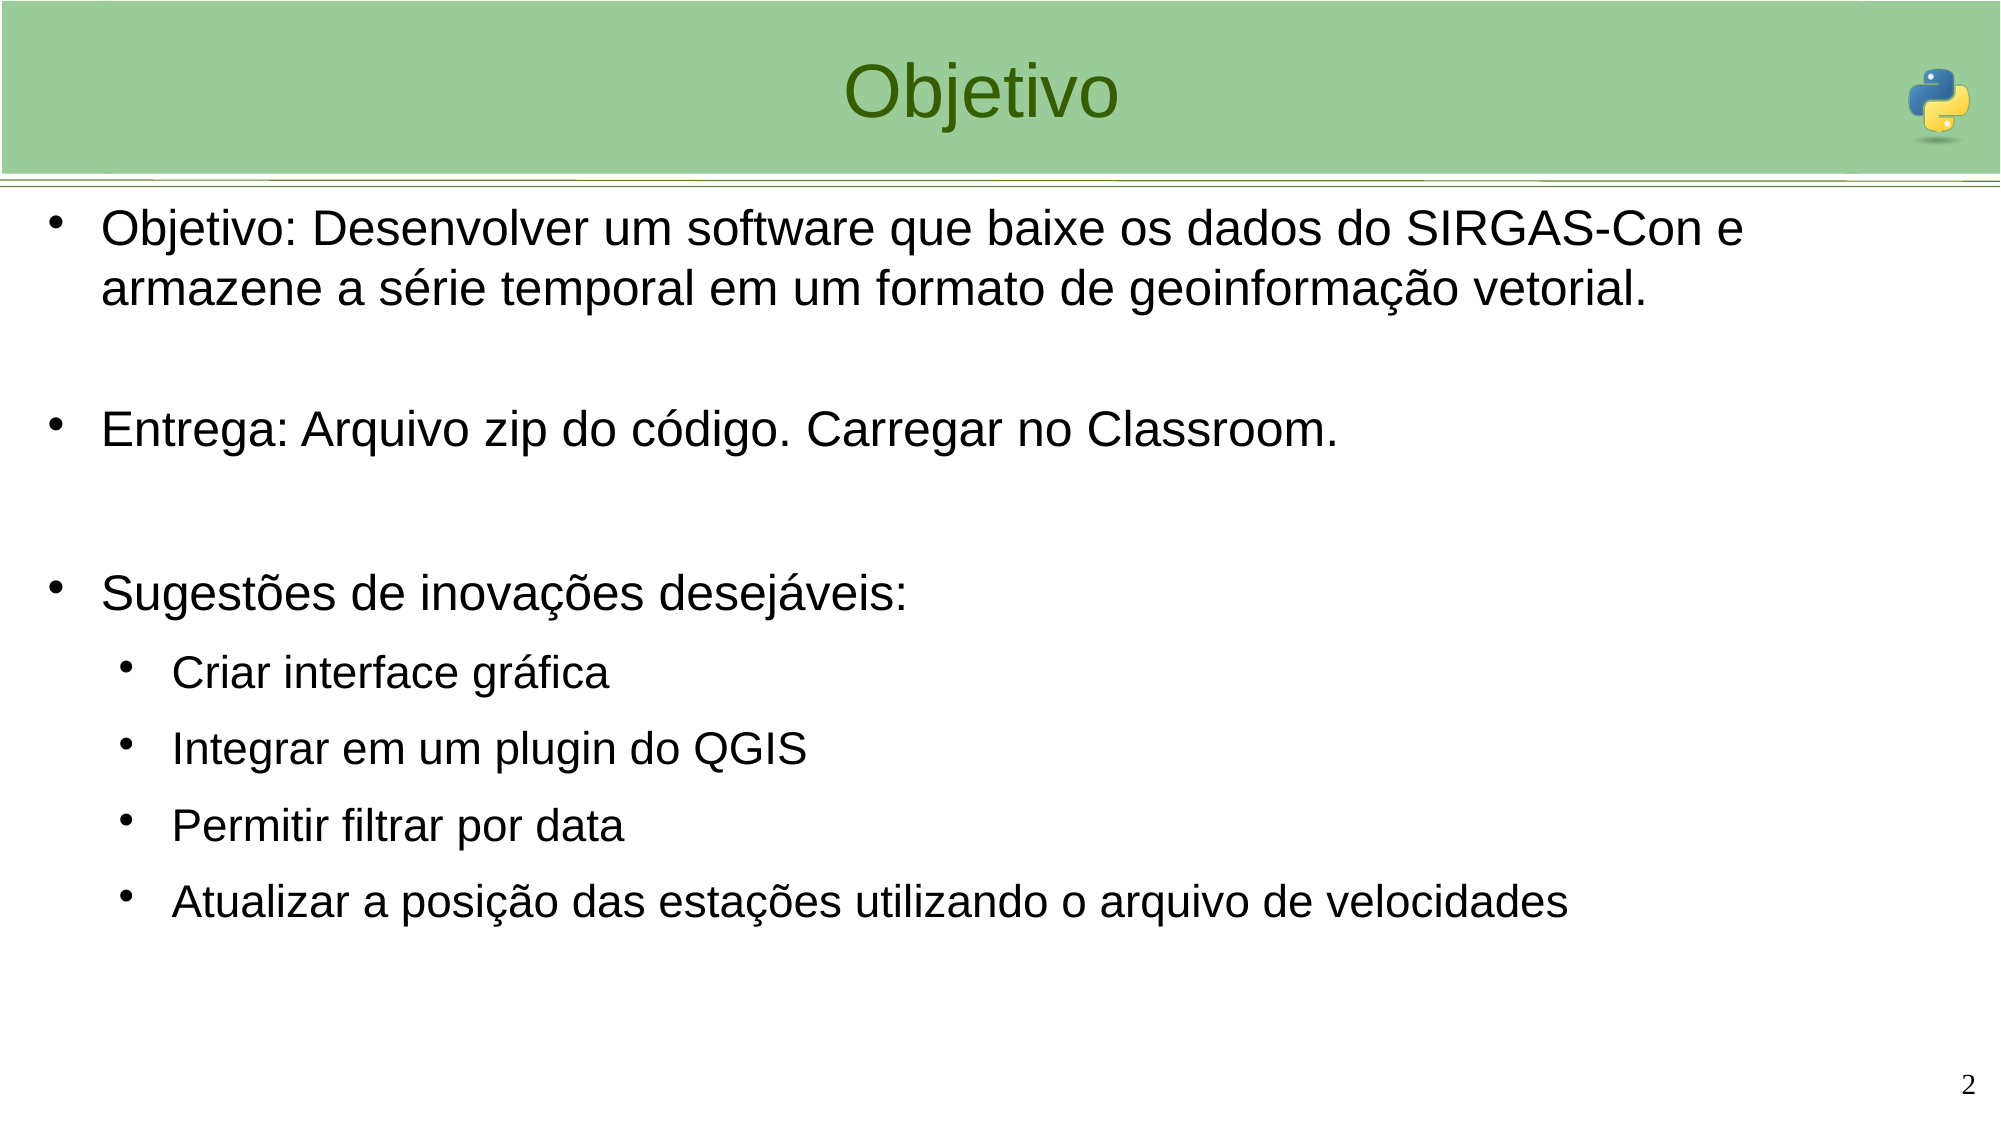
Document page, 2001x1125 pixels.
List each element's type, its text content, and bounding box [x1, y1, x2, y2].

list Objetivo: Desenvolver um software que baixe os dados do SIRGAS-Con e armazene a série temporal em um formato de geoinformação vetorial. Entrega: Arquivo zip do código. Carregar no Classroom. Sugestões de inovações desejáveis: Criar interface gráfica Integrar em um plugin do QGIS Permitir filtrar por data Atualizar a posição das estações utilizando o arquivo de velocidades [30, 195, 1965, 869]
slide_number 2 [1510, 1065, 1977, 1103]
title Objetivo [105, 0, 1860, 174]
picture [1901, 59, 1979, 148]
